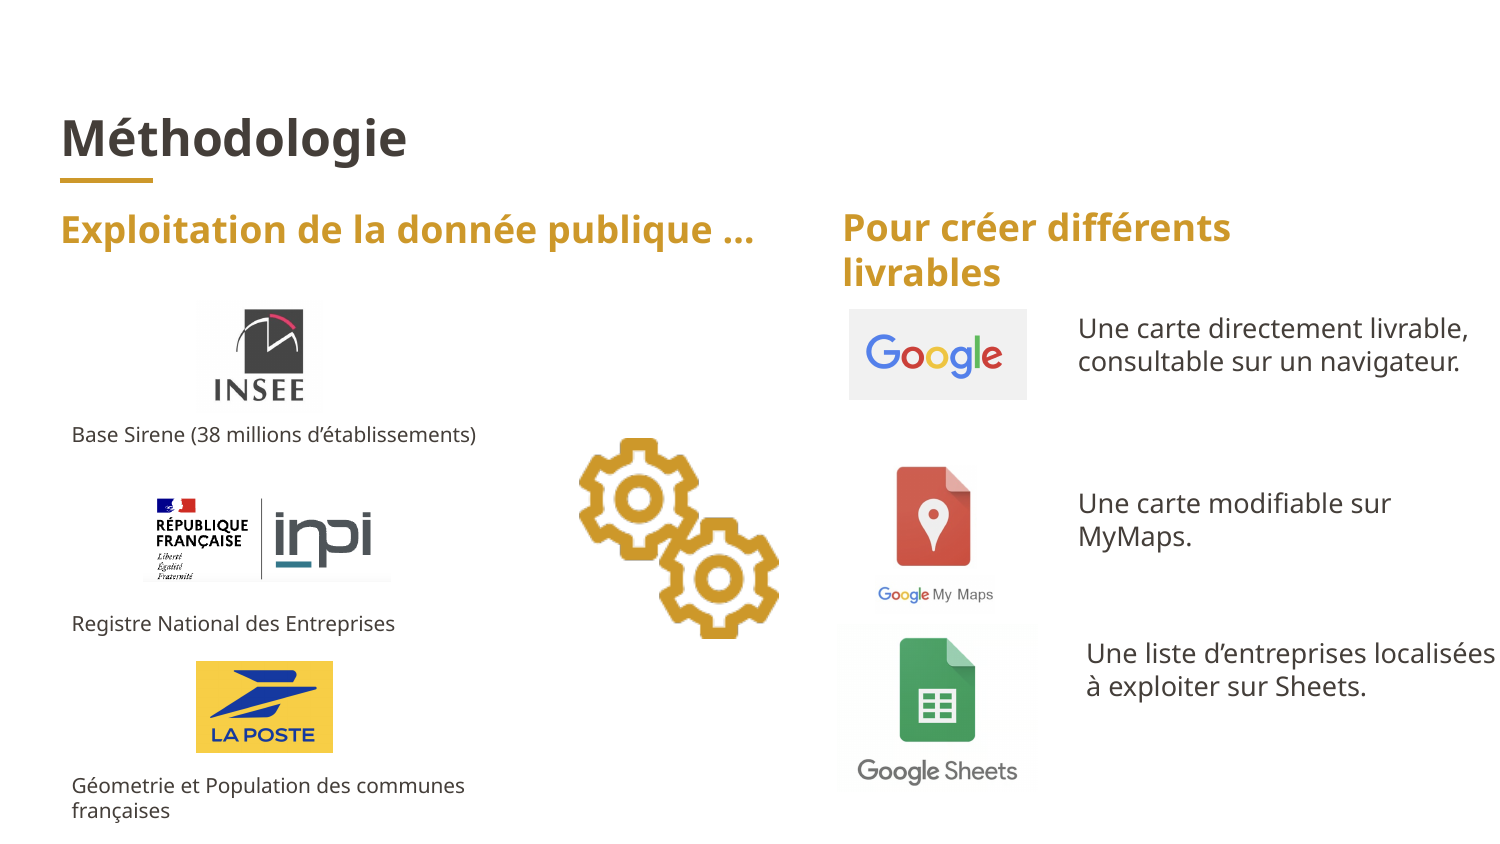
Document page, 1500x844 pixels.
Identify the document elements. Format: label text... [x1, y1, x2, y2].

picture [143, 490, 392, 583]
subtitle Méthodologie [45, 91, 1464, 611]
picture [892, 465, 977, 569]
picture [578, 437, 779, 639]
picture [196, 300, 323, 413]
text_box Base Sirene (38 millions d’établissements) [56, 406, 539, 472]
picture [837, 623, 1039, 792]
text_box Exploitation de la donnée publique … [44, 190, 773, 251]
text_box Pour créer différents livrables [827, 189, 1365, 250]
text_box Géometrie et Population des communes françaises [56, 758, 518, 824]
picture [874, 575, 995, 614]
text_box Une carte directement livrable, consultable sur un navigateur. [1062, 296, 1500, 442]
text_box Une carte modifiable sur MyMaps. [1062, 471, 1500, 617]
text_box Une liste d’entreprises localisées à exploiter sur Sheets. [1071, 621, 1500, 767]
text_box Registre National des Entreprises [56, 595, 454, 661]
picture [196, 661, 334, 753]
picture [849, 308, 1027, 401]
